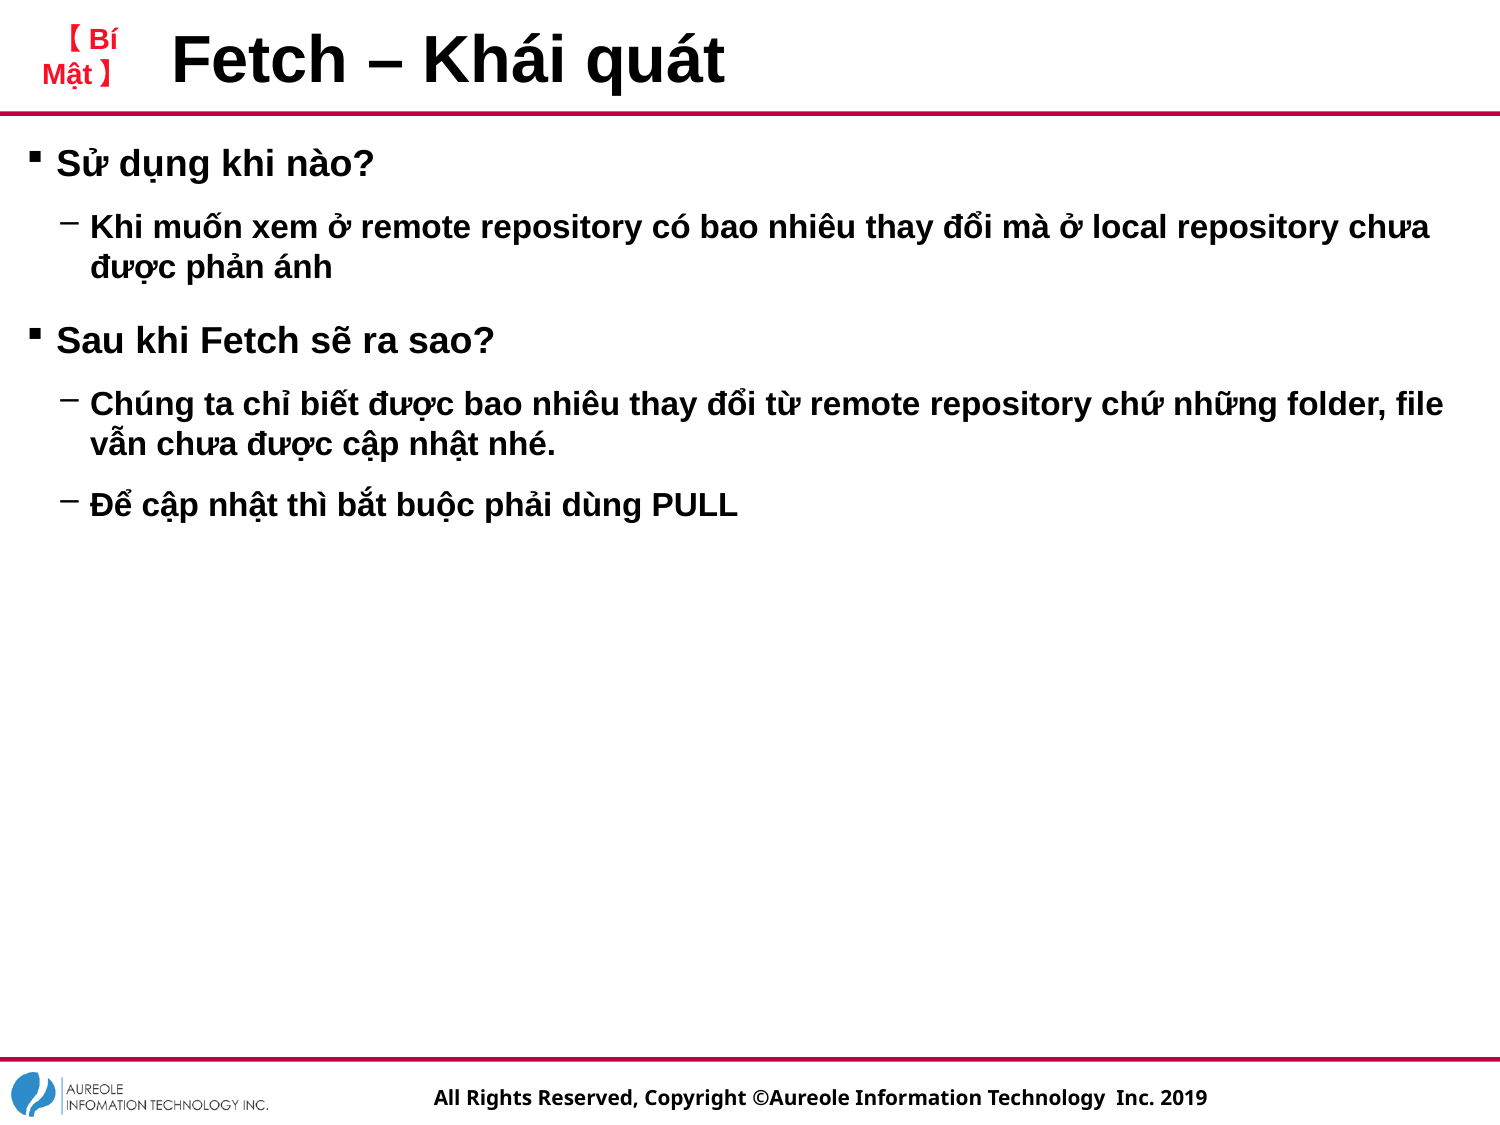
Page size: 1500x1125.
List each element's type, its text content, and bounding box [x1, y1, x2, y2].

picture [11, 1072, 268, 1117]
title Fetch – Khái quát [155, 9, 1486, 103]
list Sử dụng khi nào? Khi muốn xem ở remote repository có bao nhiêu thay đổi mà ở local repository chưa được phản ánh Sau khi Fetch sẽ ra sao? Chúng ta chỉ biết được bao nhiêu thay đổi từ remote repository chứ những folder, file vẫn chưa được cập nhật nhé. Để cập nhật thì bắt buộc phải dùng PULL [11, 137, 1489, 1025]
